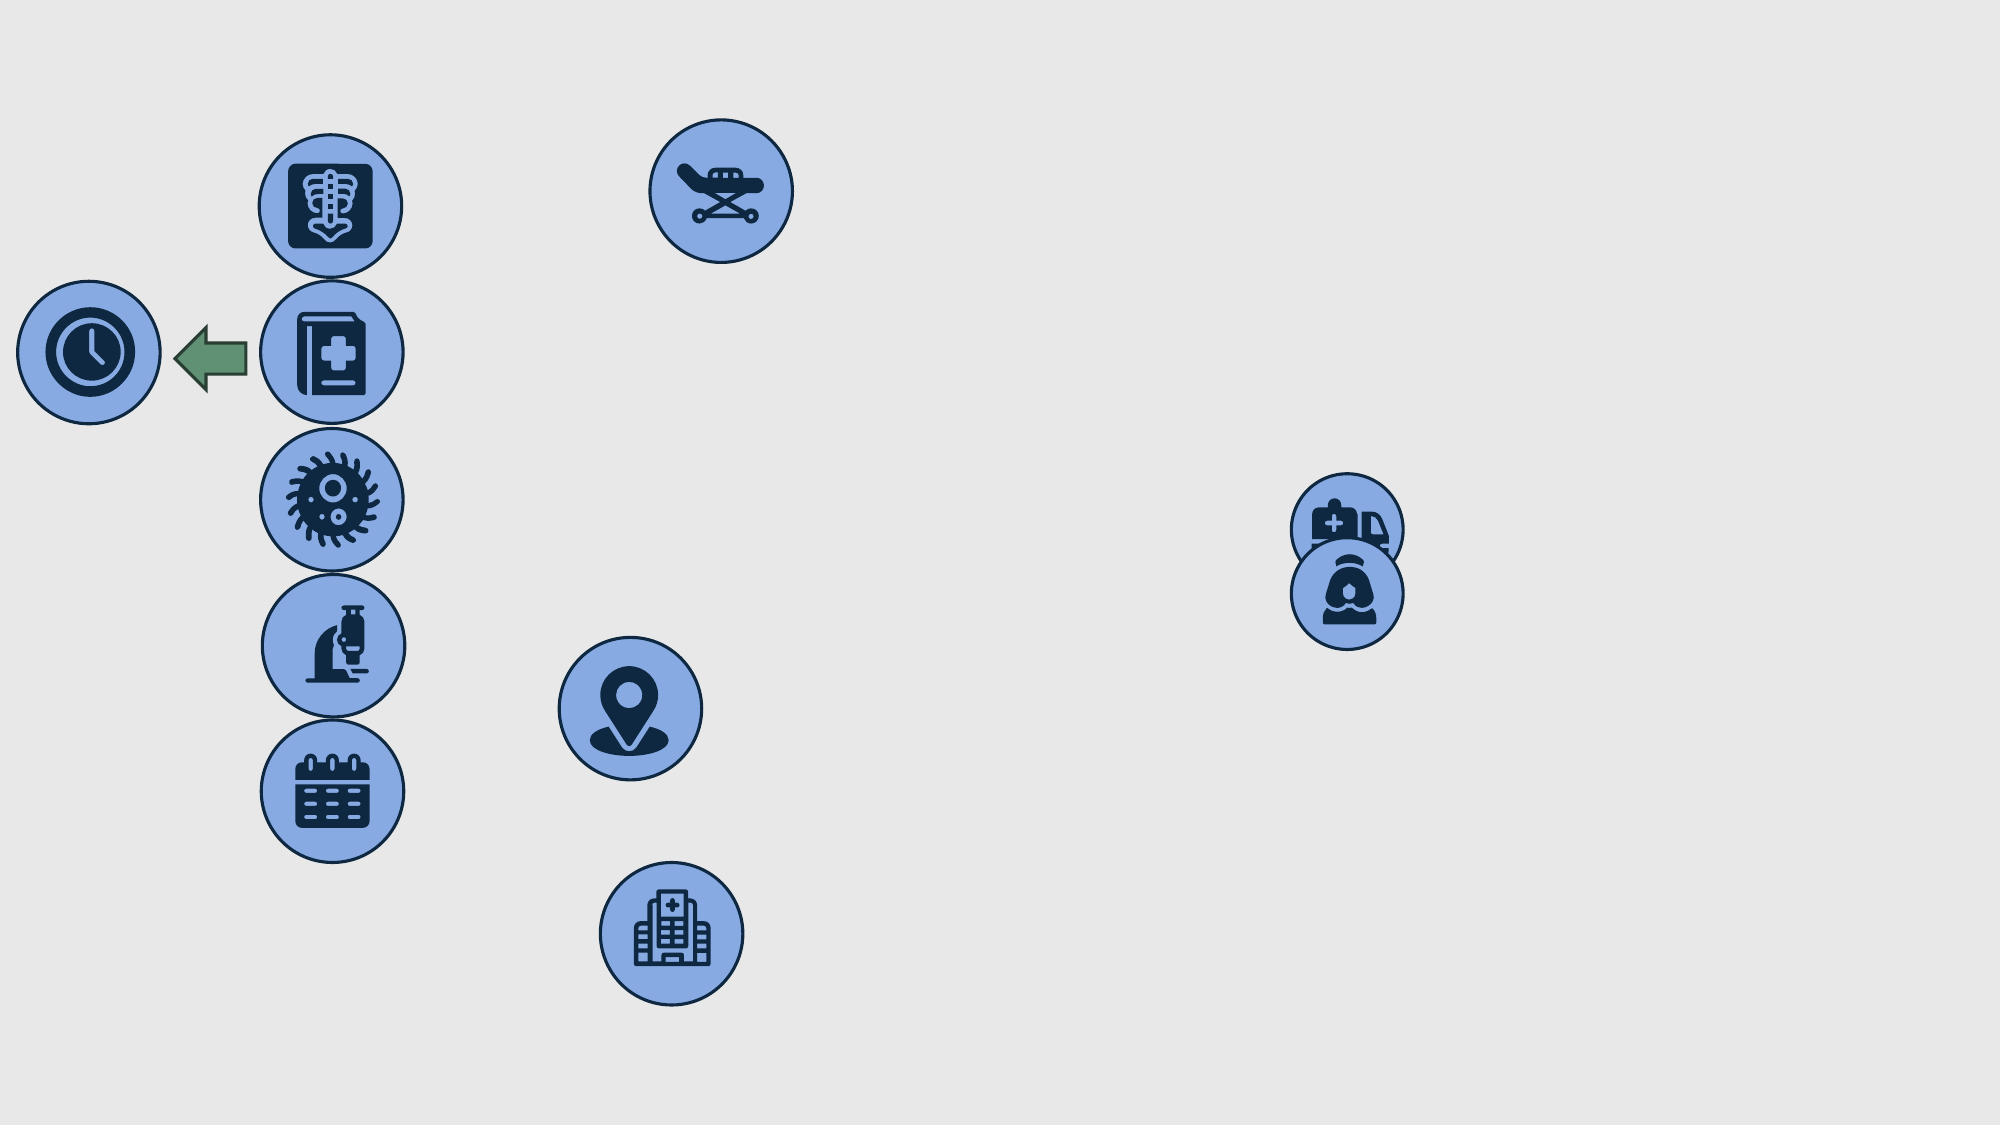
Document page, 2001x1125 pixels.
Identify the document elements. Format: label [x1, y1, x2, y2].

text_box [589, 665, 670, 757]
text_box [257, 133, 404, 279]
text_box [259, 426, 405, 573]
text_box [260, 572, 407, 719]
text_box [648, 118, 795, 265]
text_box [598, 860, 745, 1007]
text_box [16, 279, 162, 426]
text_box [1289, 549, 1405, 652]
text_box [294, 753, 370, 829]
text_box [557, 635, 704, 782]
text_box [633, 888, 712, 967]
text_box [44, 306, 136, 398]
text_box [297, 311, 366, 396]
text_box [259, 279, 405, 425]
text_box [1310, 497, 1390, 563]
text_box [304, 604, 370, 684]
text_box [287, 163, 374, 249]
text_box [676, 163, 764, 224]
text_box [284, 451, 381, 549]
text_box [172, 323, 248, 394]
text_box [1322, 553, 1377, 625]
text_box [1289, 472, 1405, 561]
text_box [259, 718, 406, 865]
